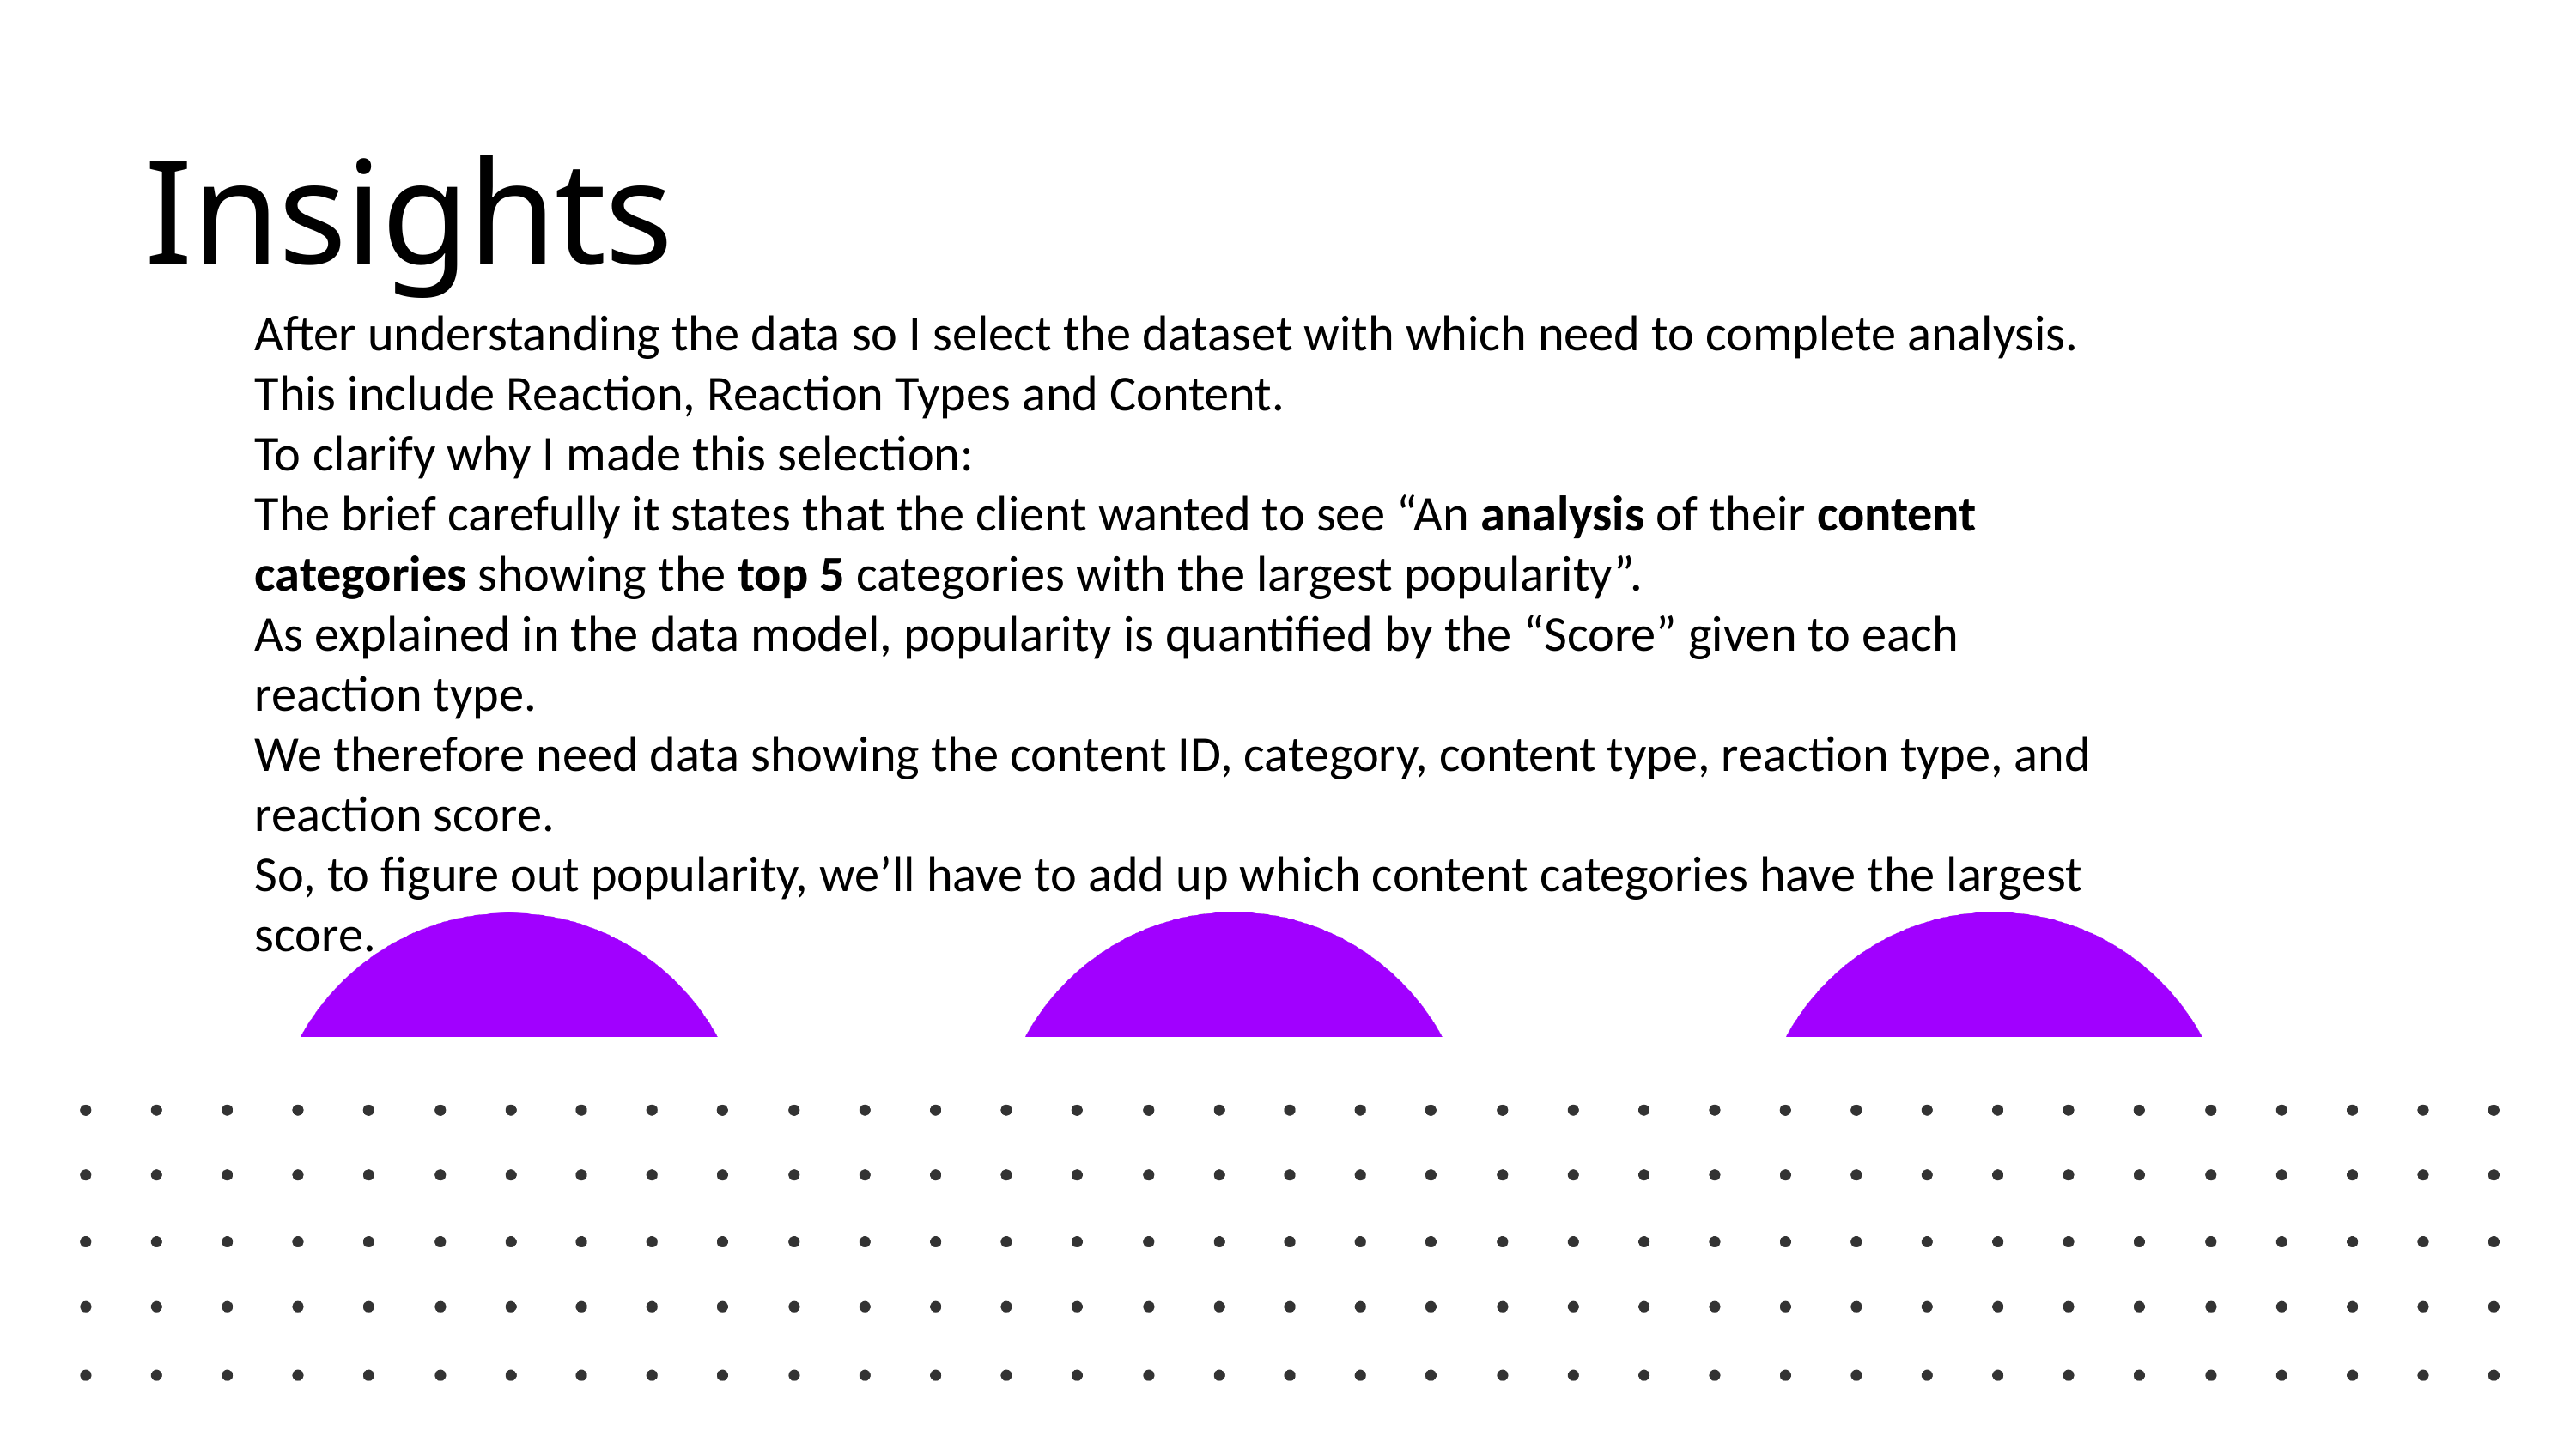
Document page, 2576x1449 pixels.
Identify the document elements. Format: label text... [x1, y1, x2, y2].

picture [1784, 912, 2204, 1037]
text_box Insights [144, 121, 799, 294]
text_box After understanding the data so I select the dataset with which need to complete analysis. This include Reaction, Reaction Types and Content. To clarify why I made this selection: The brief carefully it states that the client wanted to see “An analysis of their content categories showing the top 5 categories with the largest popularity”. As explained in the data model, popularity is quantified by the “Score” given to each reaction type. We therefore need data showing the content ID, category, content type, reaction type, and reaction score. So, to figure out popularity, we’ll have to add up which content categories have the largest score. [242, 294, 2141, 1007]
picture [1024, 912, 1443, 1037]
picture [299, 912, 719, 1037]
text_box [72, 1099, 2504, 1385]
